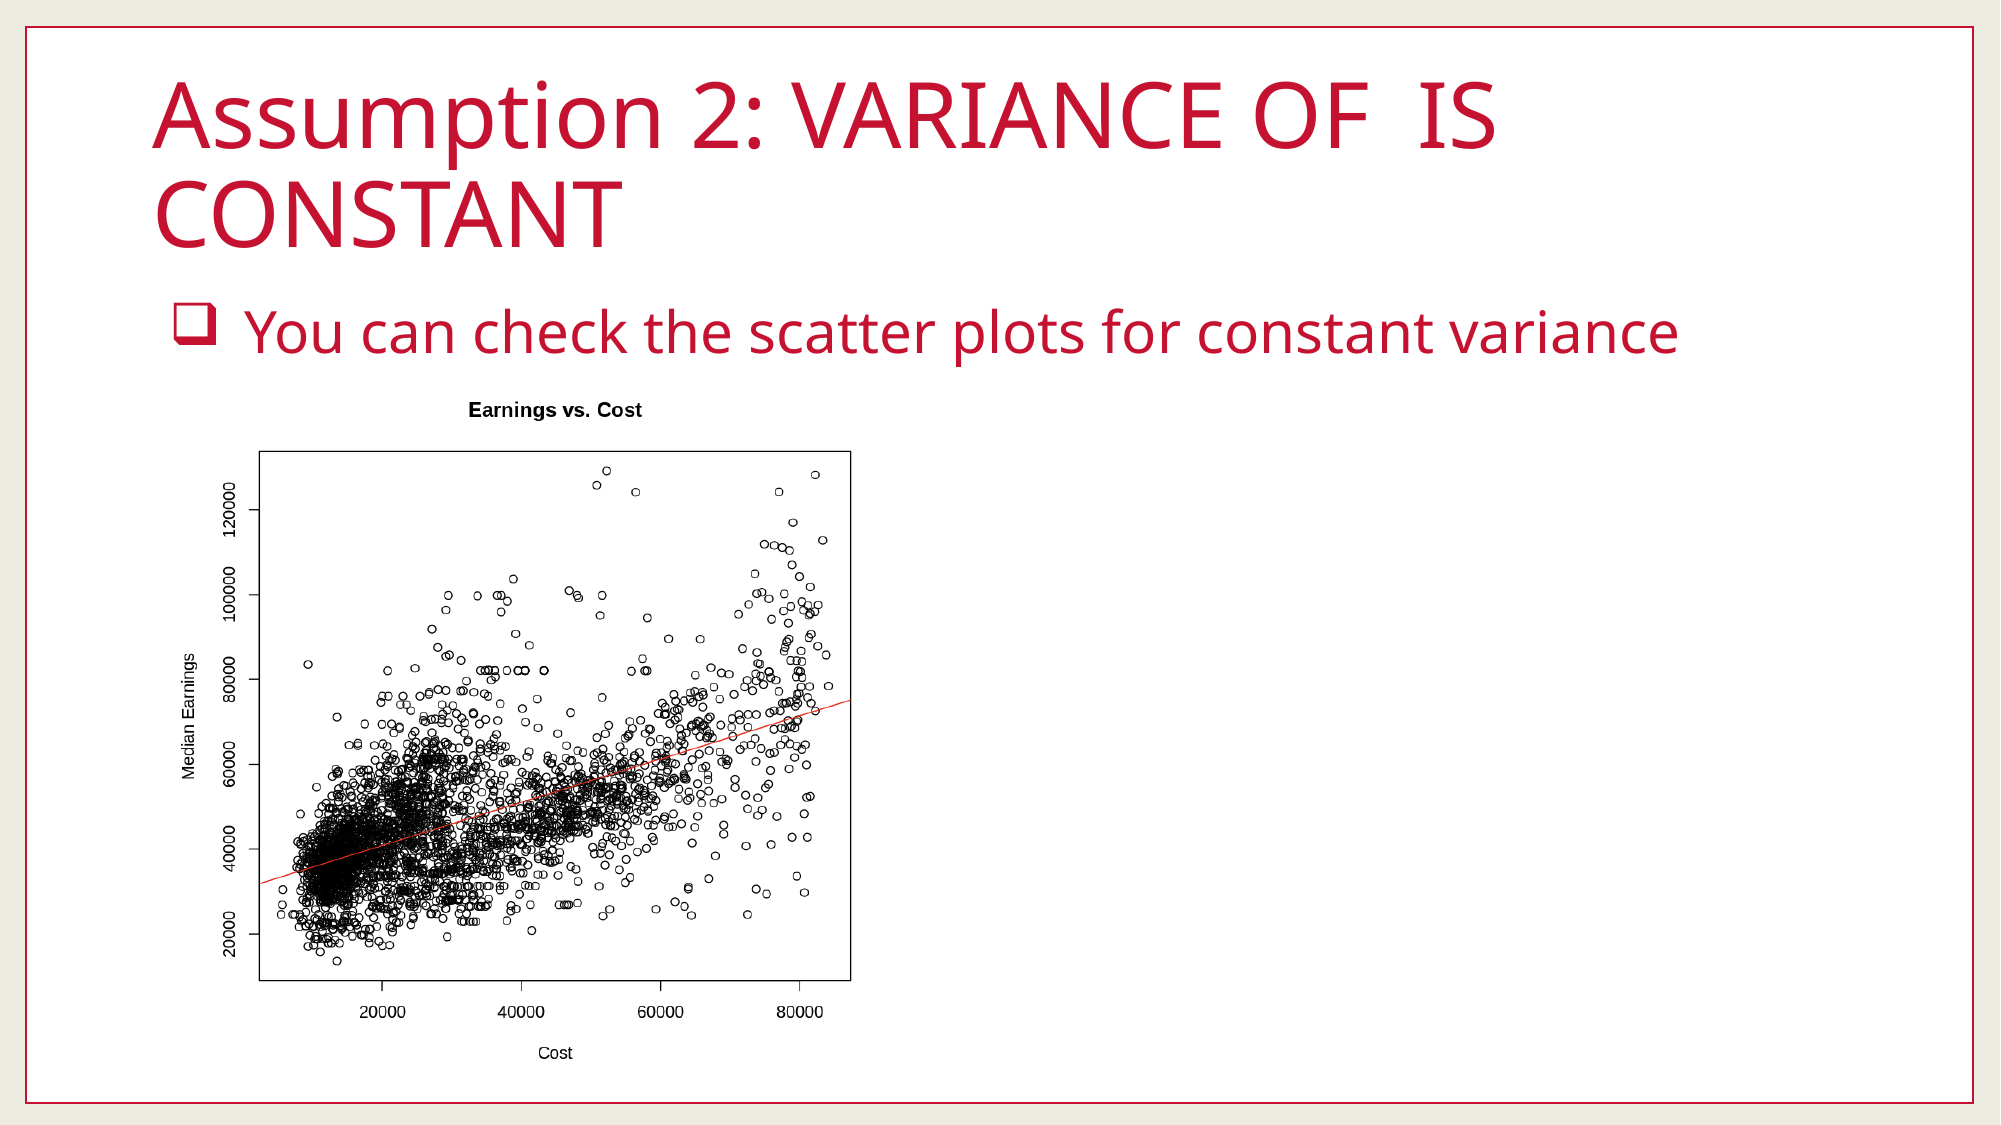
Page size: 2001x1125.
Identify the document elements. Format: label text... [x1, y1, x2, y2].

list You can check the scatter plots for constant variance [154, 296, 1972, 1010]
picture [137, 384, 888, 1084]
